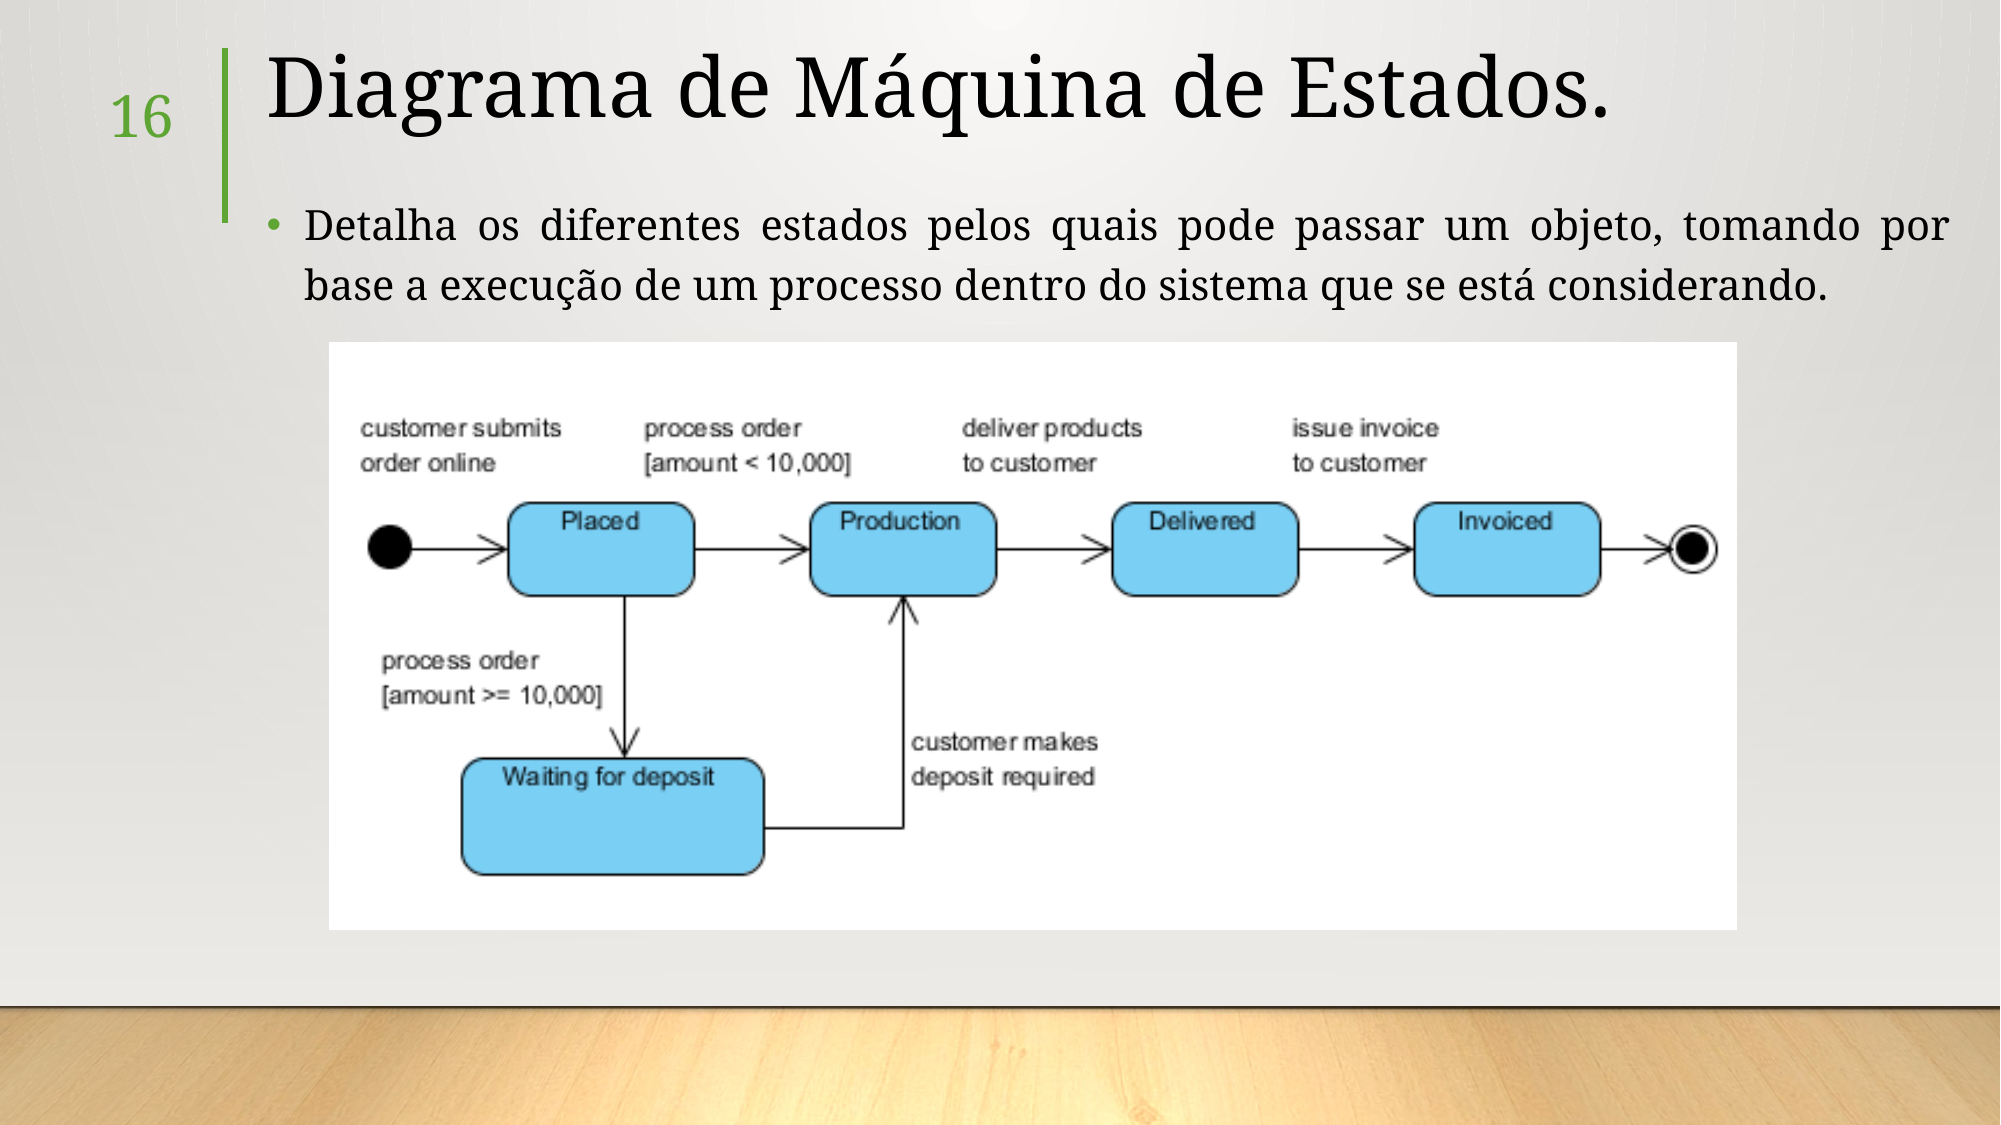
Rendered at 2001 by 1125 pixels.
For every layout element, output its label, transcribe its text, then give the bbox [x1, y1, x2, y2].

picture [328, 341, 1737, 930]
slide_number 16 [56, 71, 190, 155]
title Diagrama de Máquina de Estados. [251, 15, 1814, 144]
list Detalha os diferentes estados pelos quais pode passar um objeto, tomando por base a execução de um processo dentro do sistema que se está considerando. [251, 181, 1966, 748]
picture [0, 1006, 2000, 1125]
